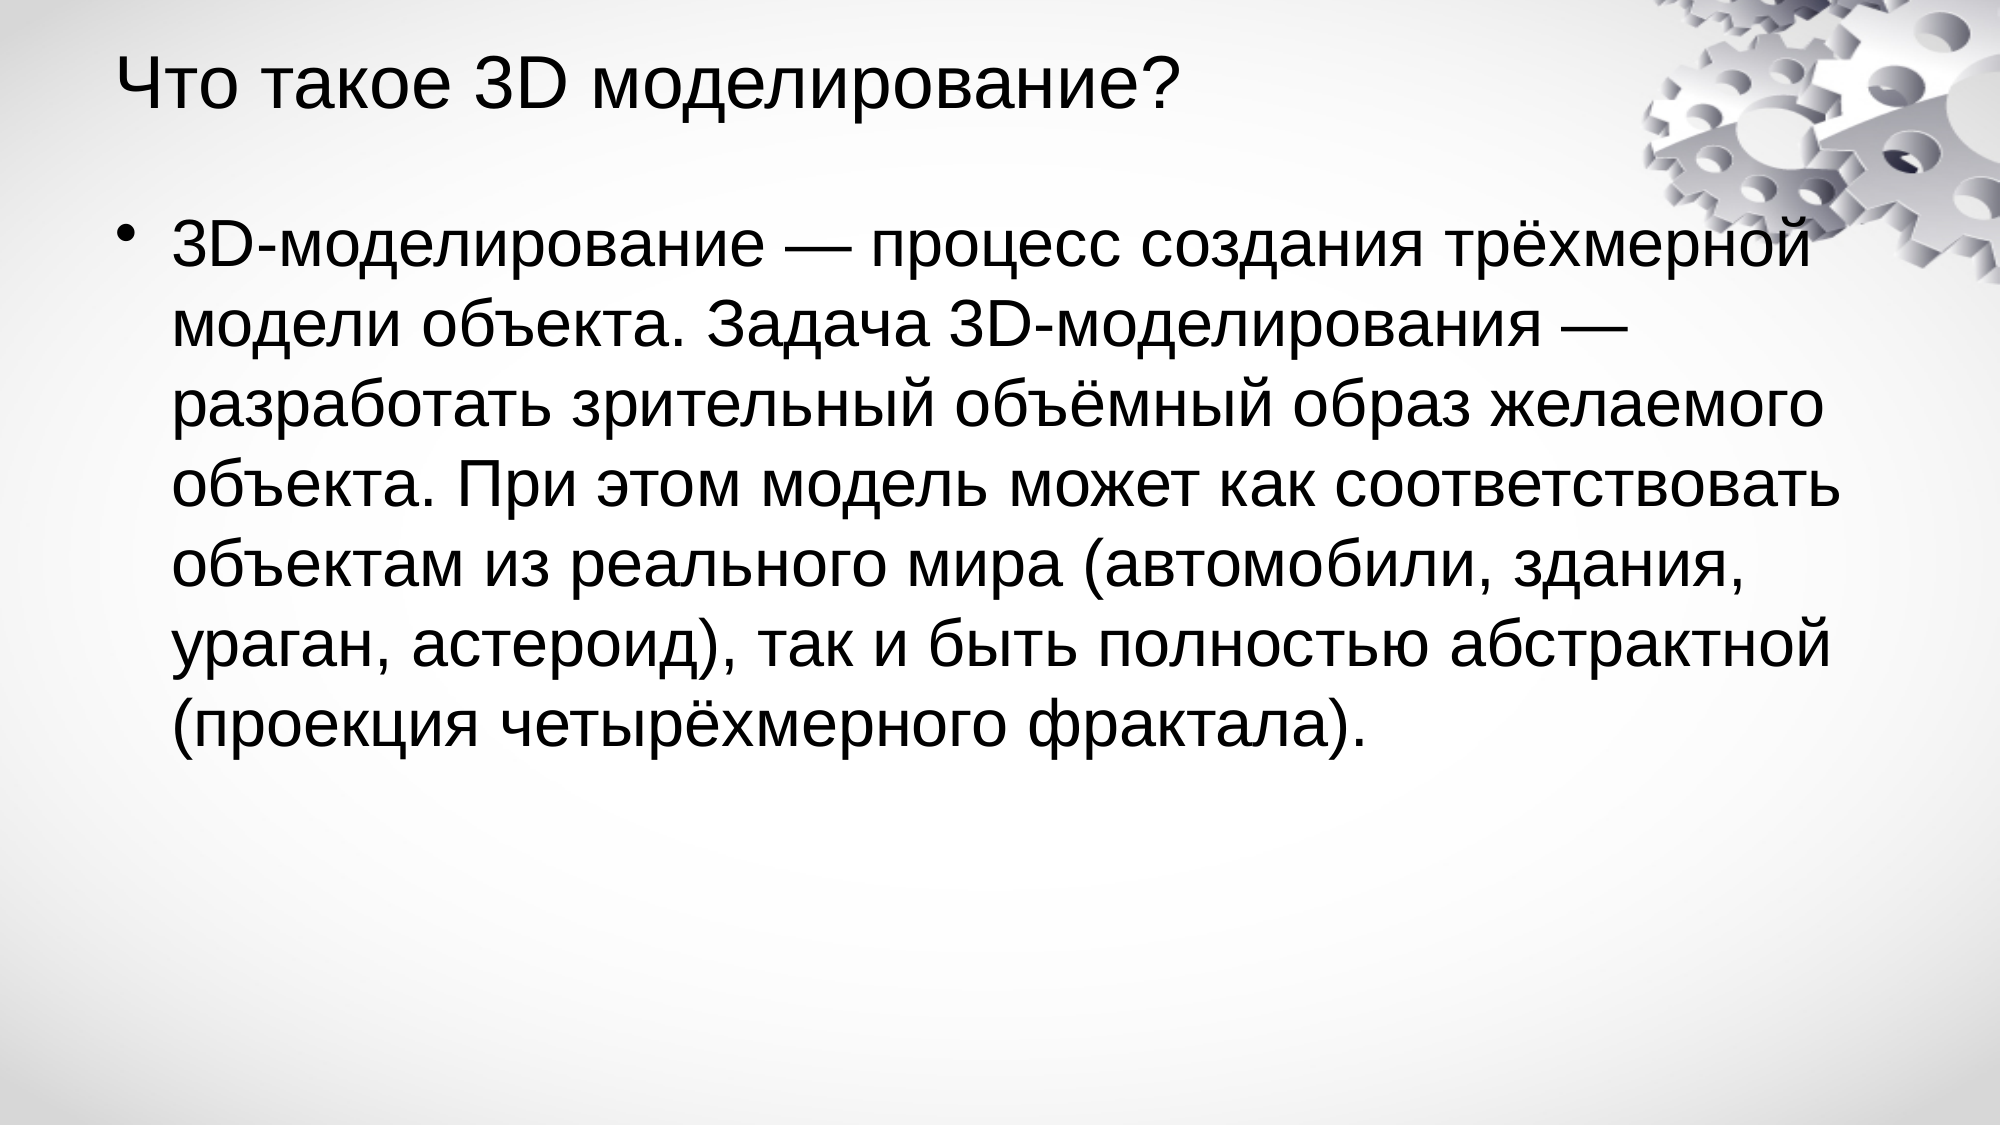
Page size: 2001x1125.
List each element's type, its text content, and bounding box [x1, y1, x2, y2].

list 3D-моделирование — процесс создания трёхмерной модели объекта. Задача 3D-моделирования — разработать зрительный объёмный образ желаемого объекта. При этом модель может как соответствовать объектам из реального мира (автомобили, здания, ураган, астероид), так и быть полностью абстрактной (проекция четырёхмерного фрактала). [99, 192, 1901, 1006]
title Что такое 3D моделирование? [99, 30, 1901, 127]
picture [0, 0, 2000, 1125]
